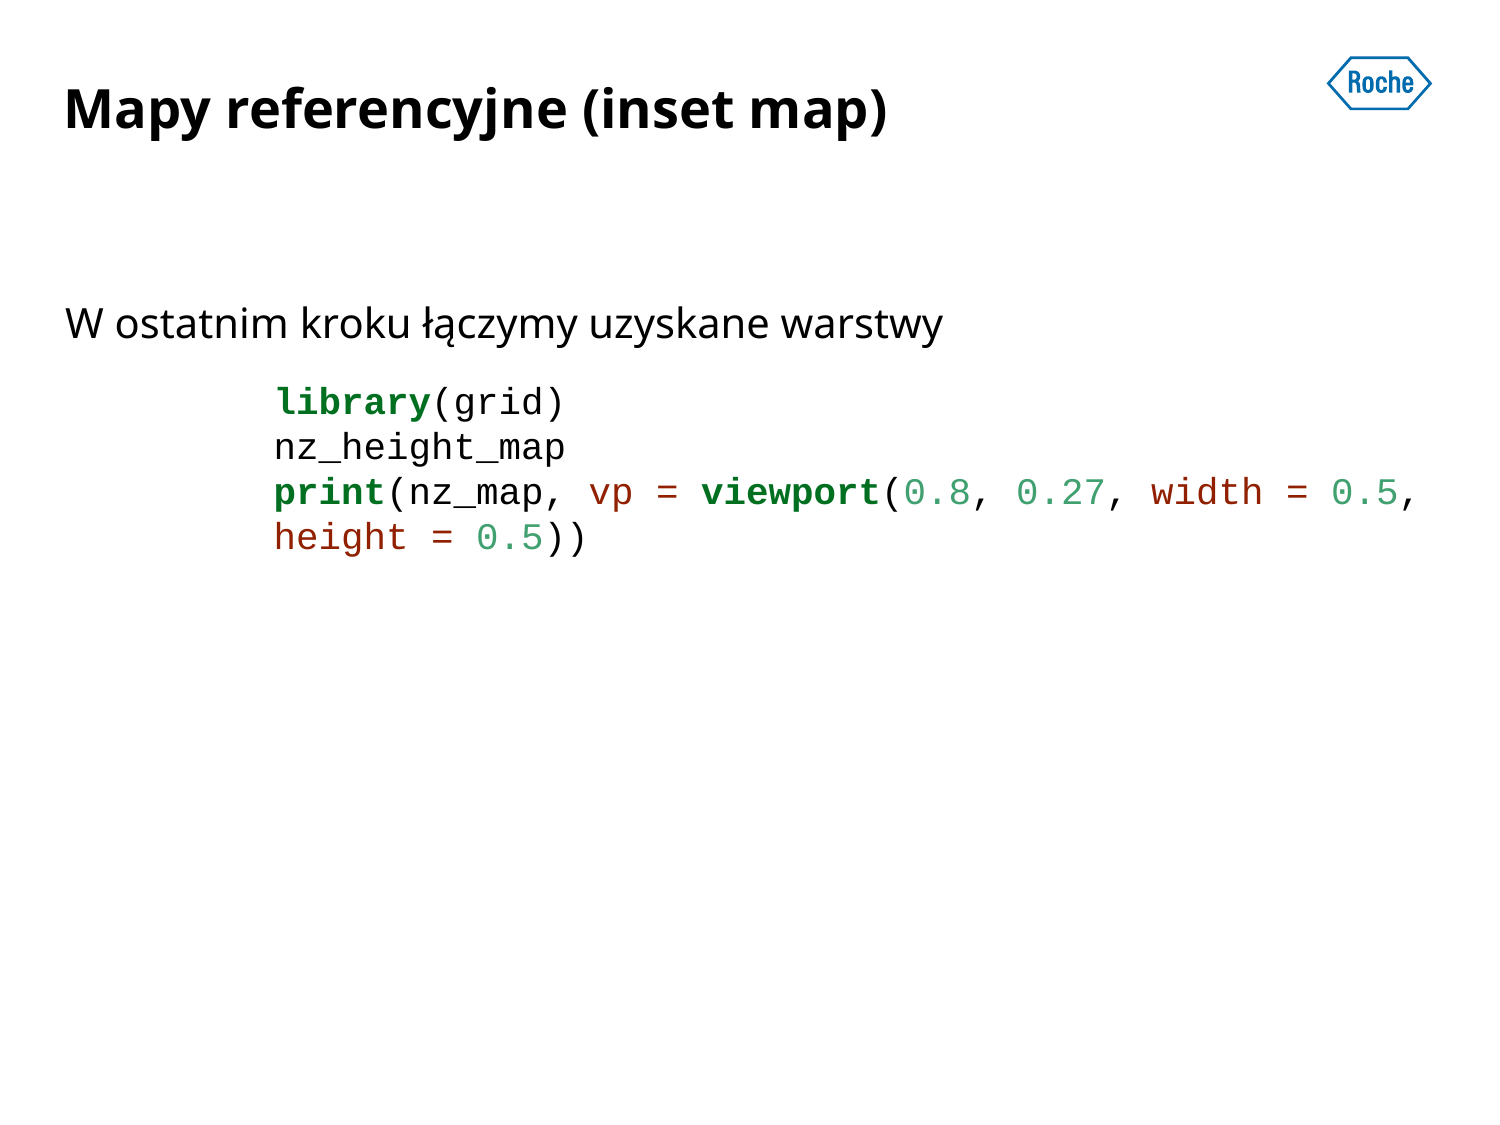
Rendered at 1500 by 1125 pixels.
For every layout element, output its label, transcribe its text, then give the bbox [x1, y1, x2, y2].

title Mapy referencyjne (inset map) [63, 74, 1272, 290]
list W ostatnim kroku łączymy uzyskane warstwy library(grid) nz_height_map print(nz_map, vp = viewport(0.8, 0.27, width = 0.5, height = 0.5)) [65, 296, 1436, 1030]
